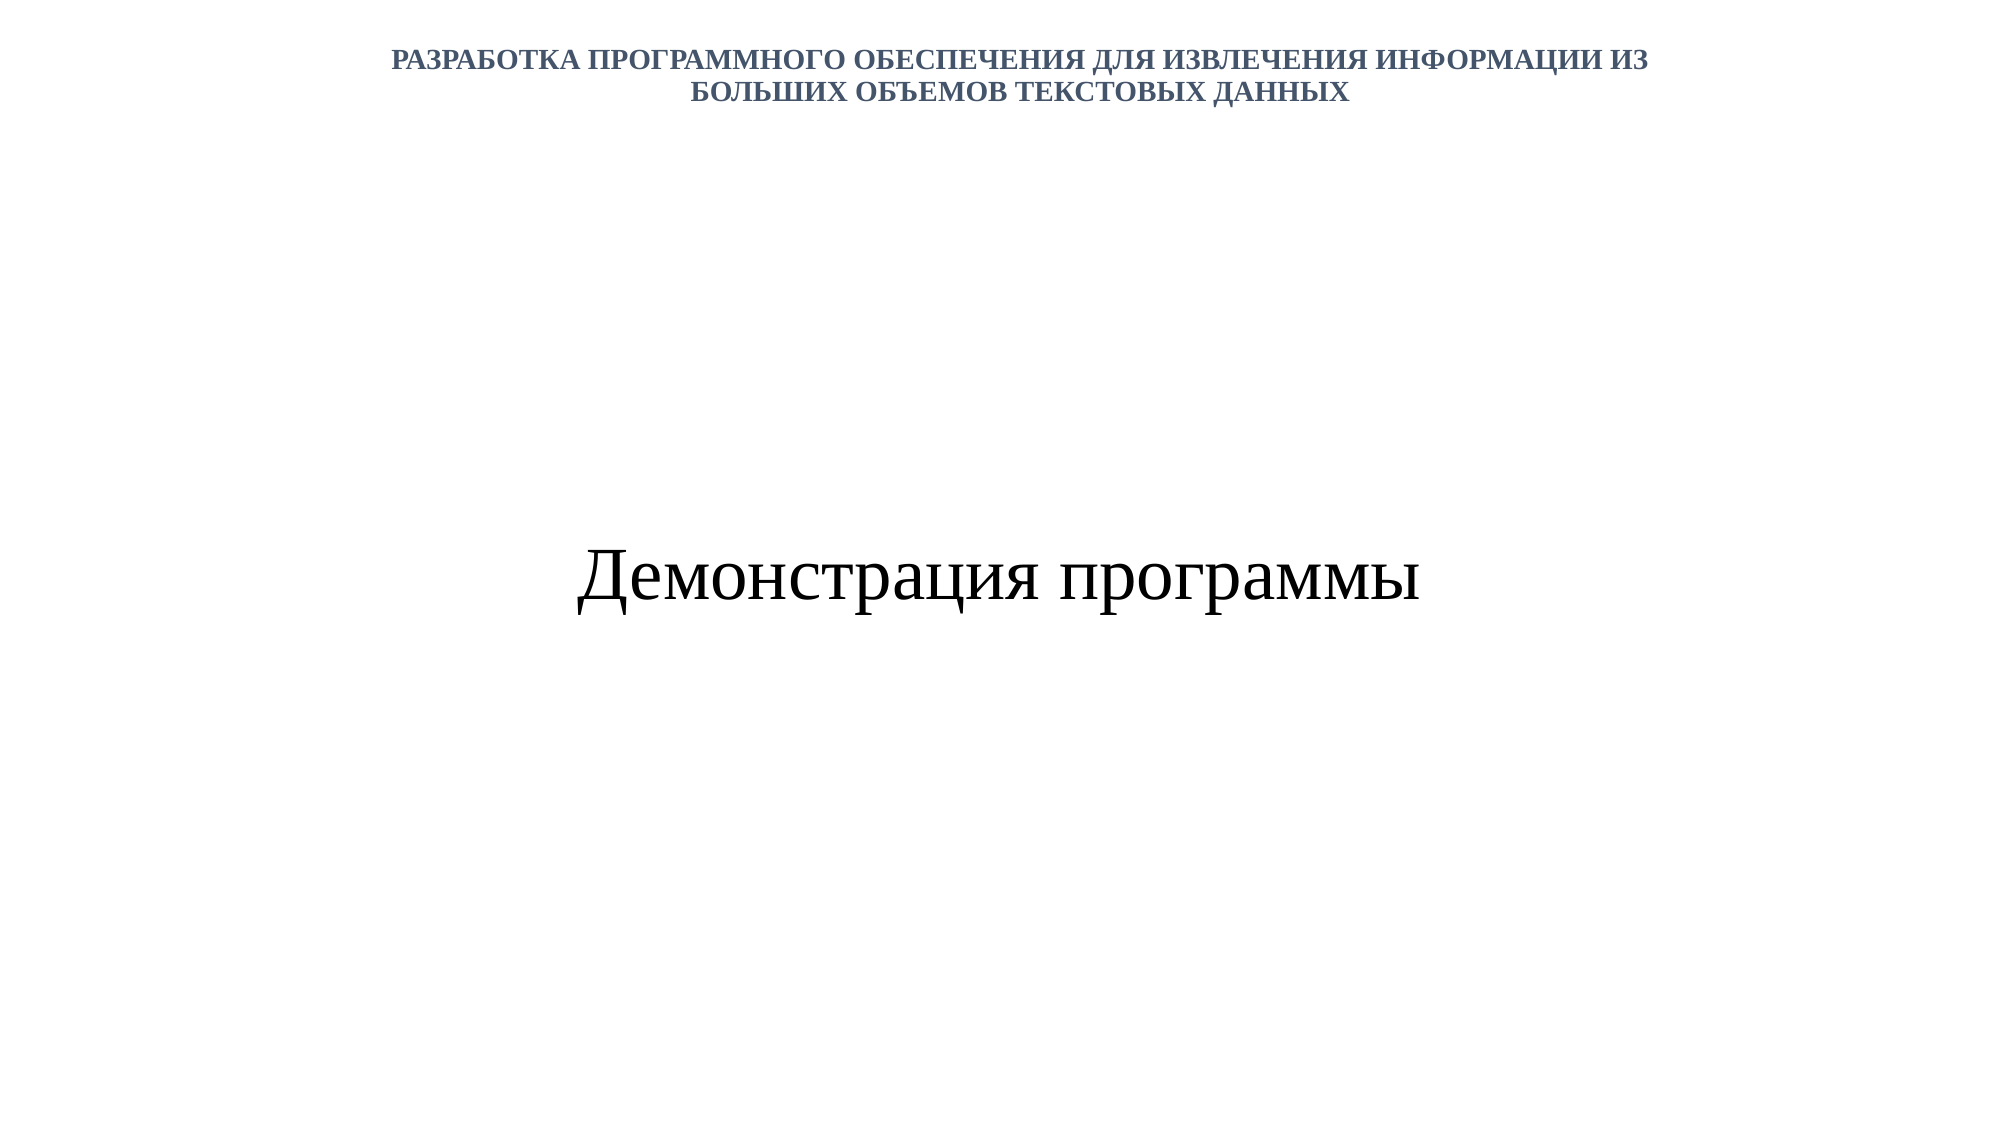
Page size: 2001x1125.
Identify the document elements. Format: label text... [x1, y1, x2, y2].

title РАЗРАБОТКА ПРОГРАММНОГО ОБЕСПЕЧЕНИЯ ДЛЯ ИЗВЛЕЧЕНИЯ ИНФОРМАЦИИ ИЗ БОЛЬШИХ ОБЪЕМОВ ТЕКСТОВЫХ ДАННЫХ [345, 24, 1696, 128]
list Демонстрация программы [324, 527, 1675, 686]
